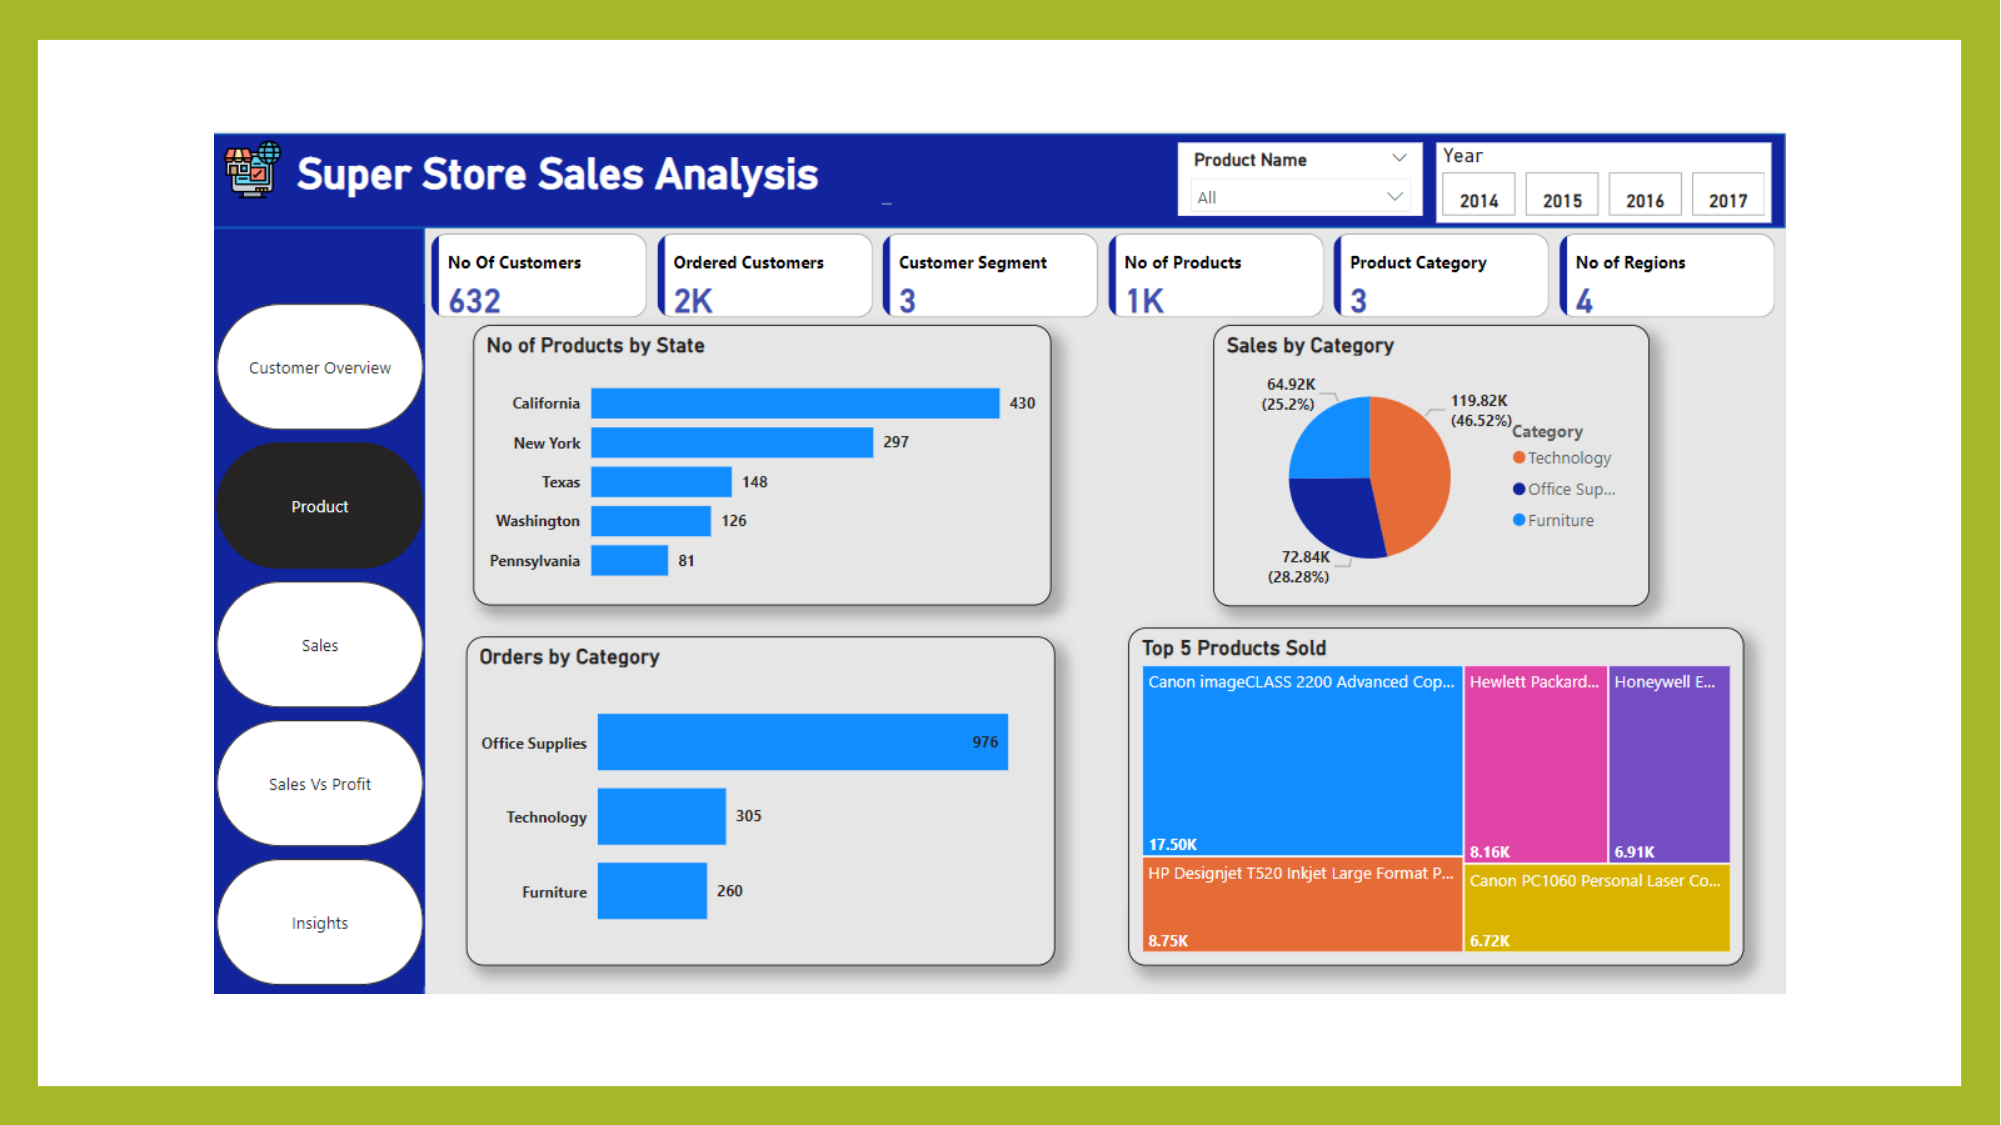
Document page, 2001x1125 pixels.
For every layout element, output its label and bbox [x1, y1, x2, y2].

picture [213, 130, 1786, 994]
